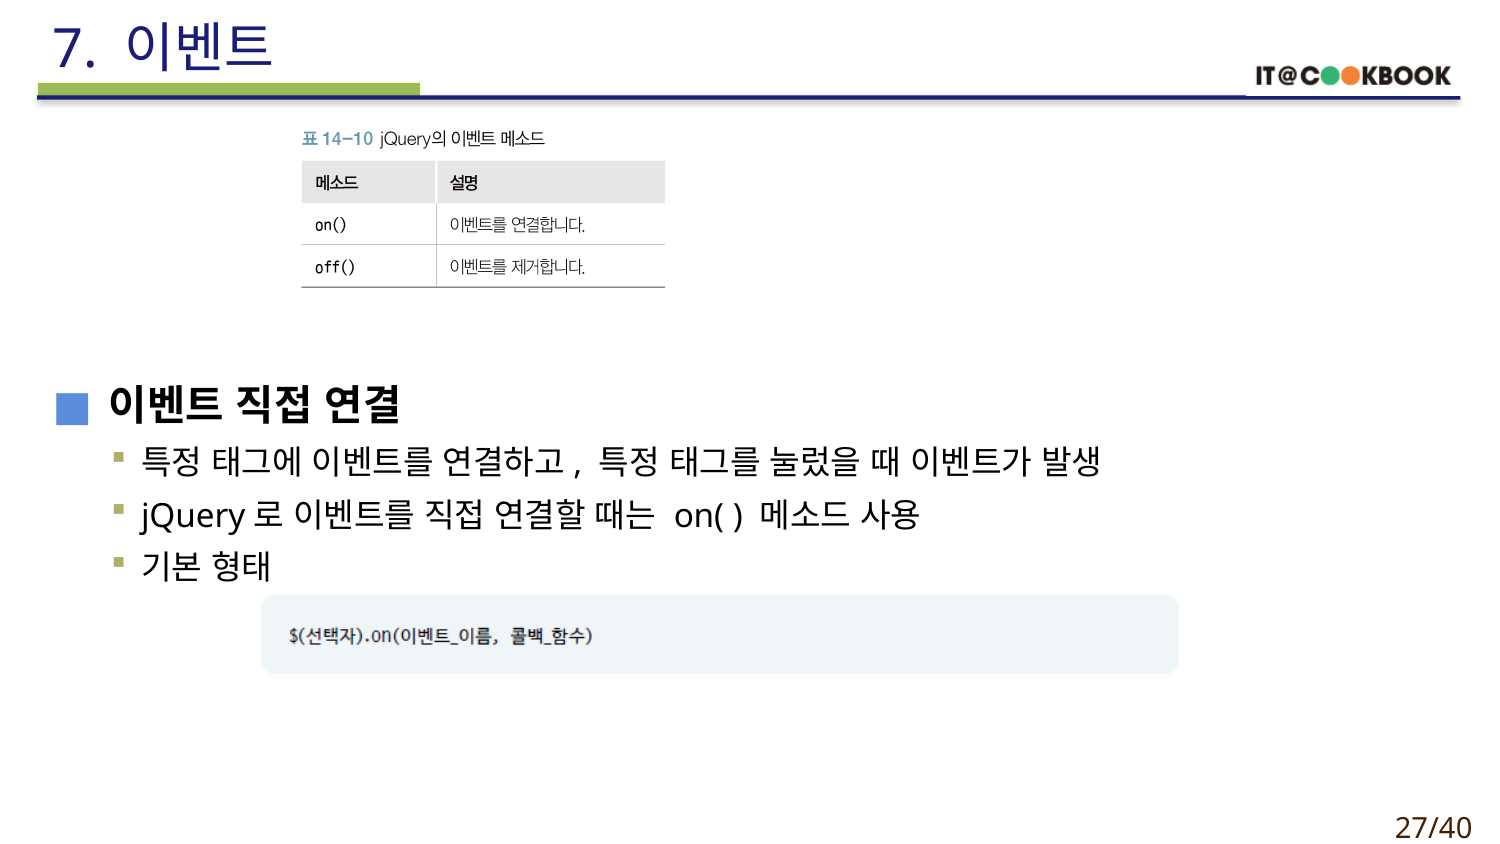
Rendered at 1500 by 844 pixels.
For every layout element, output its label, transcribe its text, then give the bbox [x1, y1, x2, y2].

picture [1246, 57, 1463, 96]
picture [297, 123, 674, 292]
picture [253, 586, 1184, 683]
list 이벤트 직접 연결 특정 태그에 이벤트를 연결하고, 특정 태그를 눌렀을 때 이벤트가 발생 jQuery로 이벤트를 직접 연결할 때는 on( ) 메소드 사용 기본 형태 [37, 114, 1463, 818]
title 7. 이벤트 [37, 10, 1278, 82]
